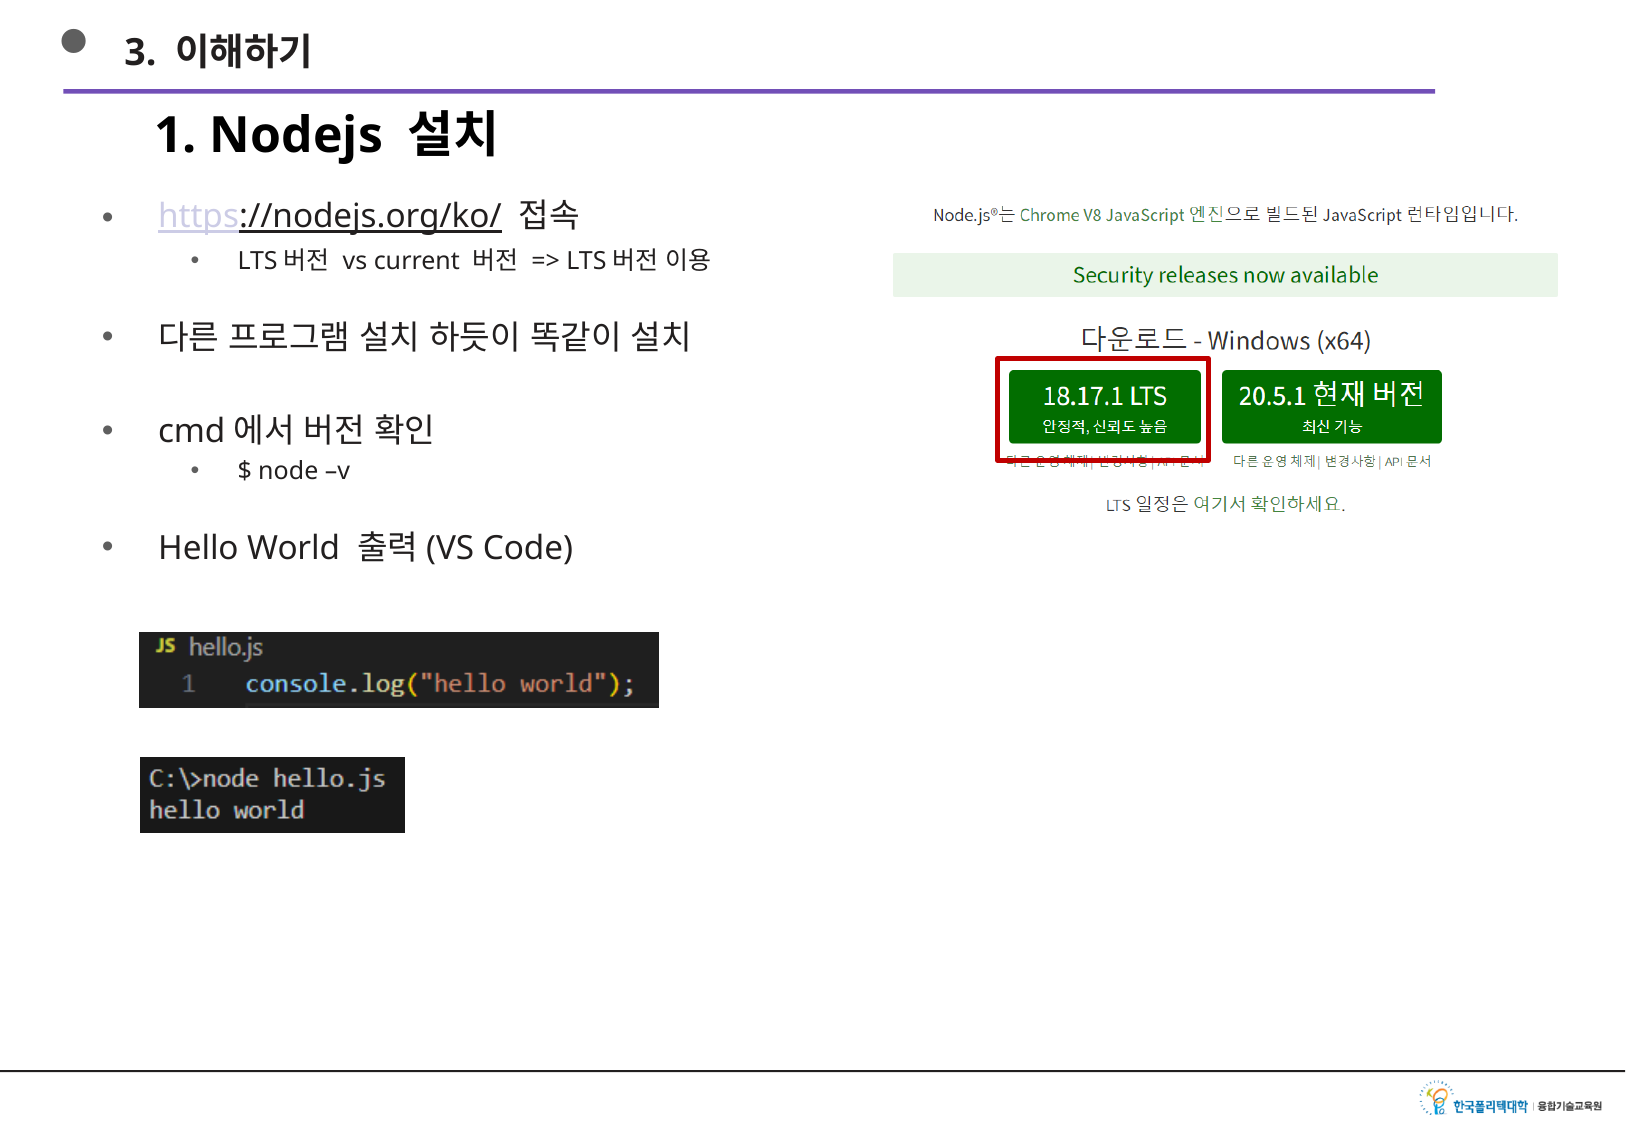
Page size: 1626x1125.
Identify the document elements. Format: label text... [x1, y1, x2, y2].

picture [878, 197, 1573, 520]
picture [139, 757, 405, 834]
text_box https://nodejs.org/ko/ 접속 LTS버전 vs current 버전 => LTS버전 이용 다른 프로그램 설치 하듯이 똑같이 설치 cmd에서 버전 확인 $ node –v Hello World 출력(VS Code) [87, 187, 1438, 961]
picture [1415, 1076, 1604, 1118]
picture [139, 631, 659, 708]
text_box 1. Nodejs 설치 [139, 80, 1488, 185]
text_box 3. 이해하기 [109, 20, 943, 93]
